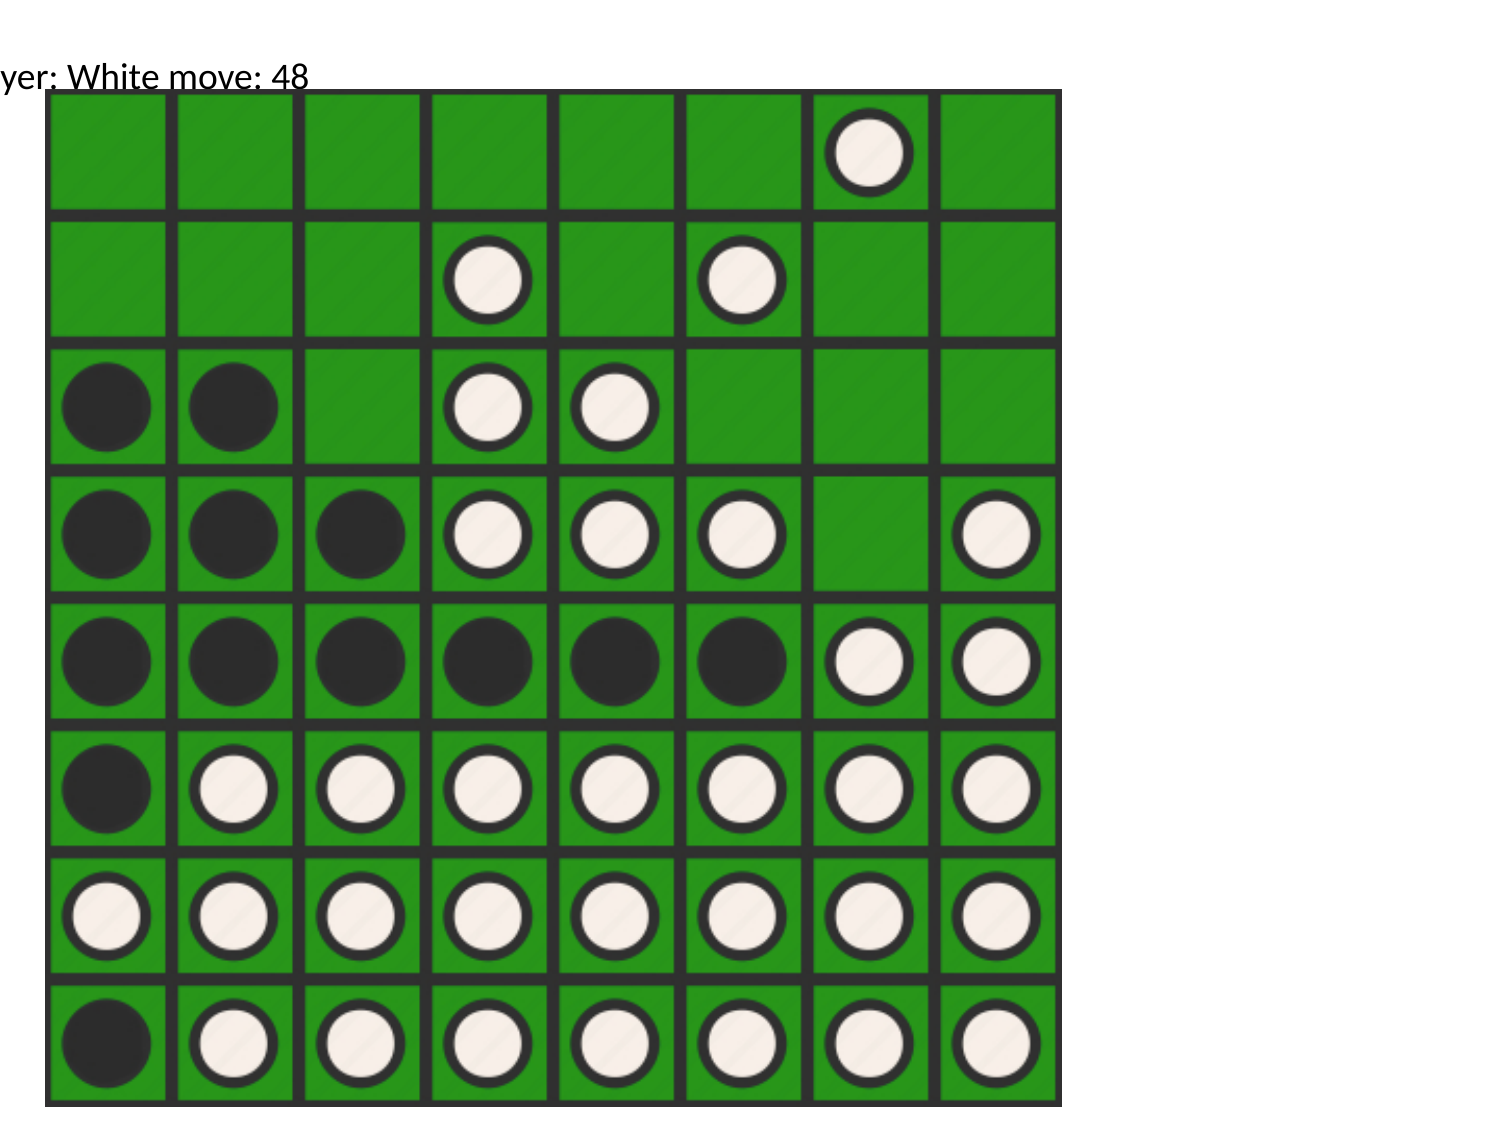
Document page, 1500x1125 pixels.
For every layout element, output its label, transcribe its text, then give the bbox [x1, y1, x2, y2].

picture [44, 89, 1062, 1107]
text_box turn: 42 player: White move: 48 [0, 44, 325, 105]
